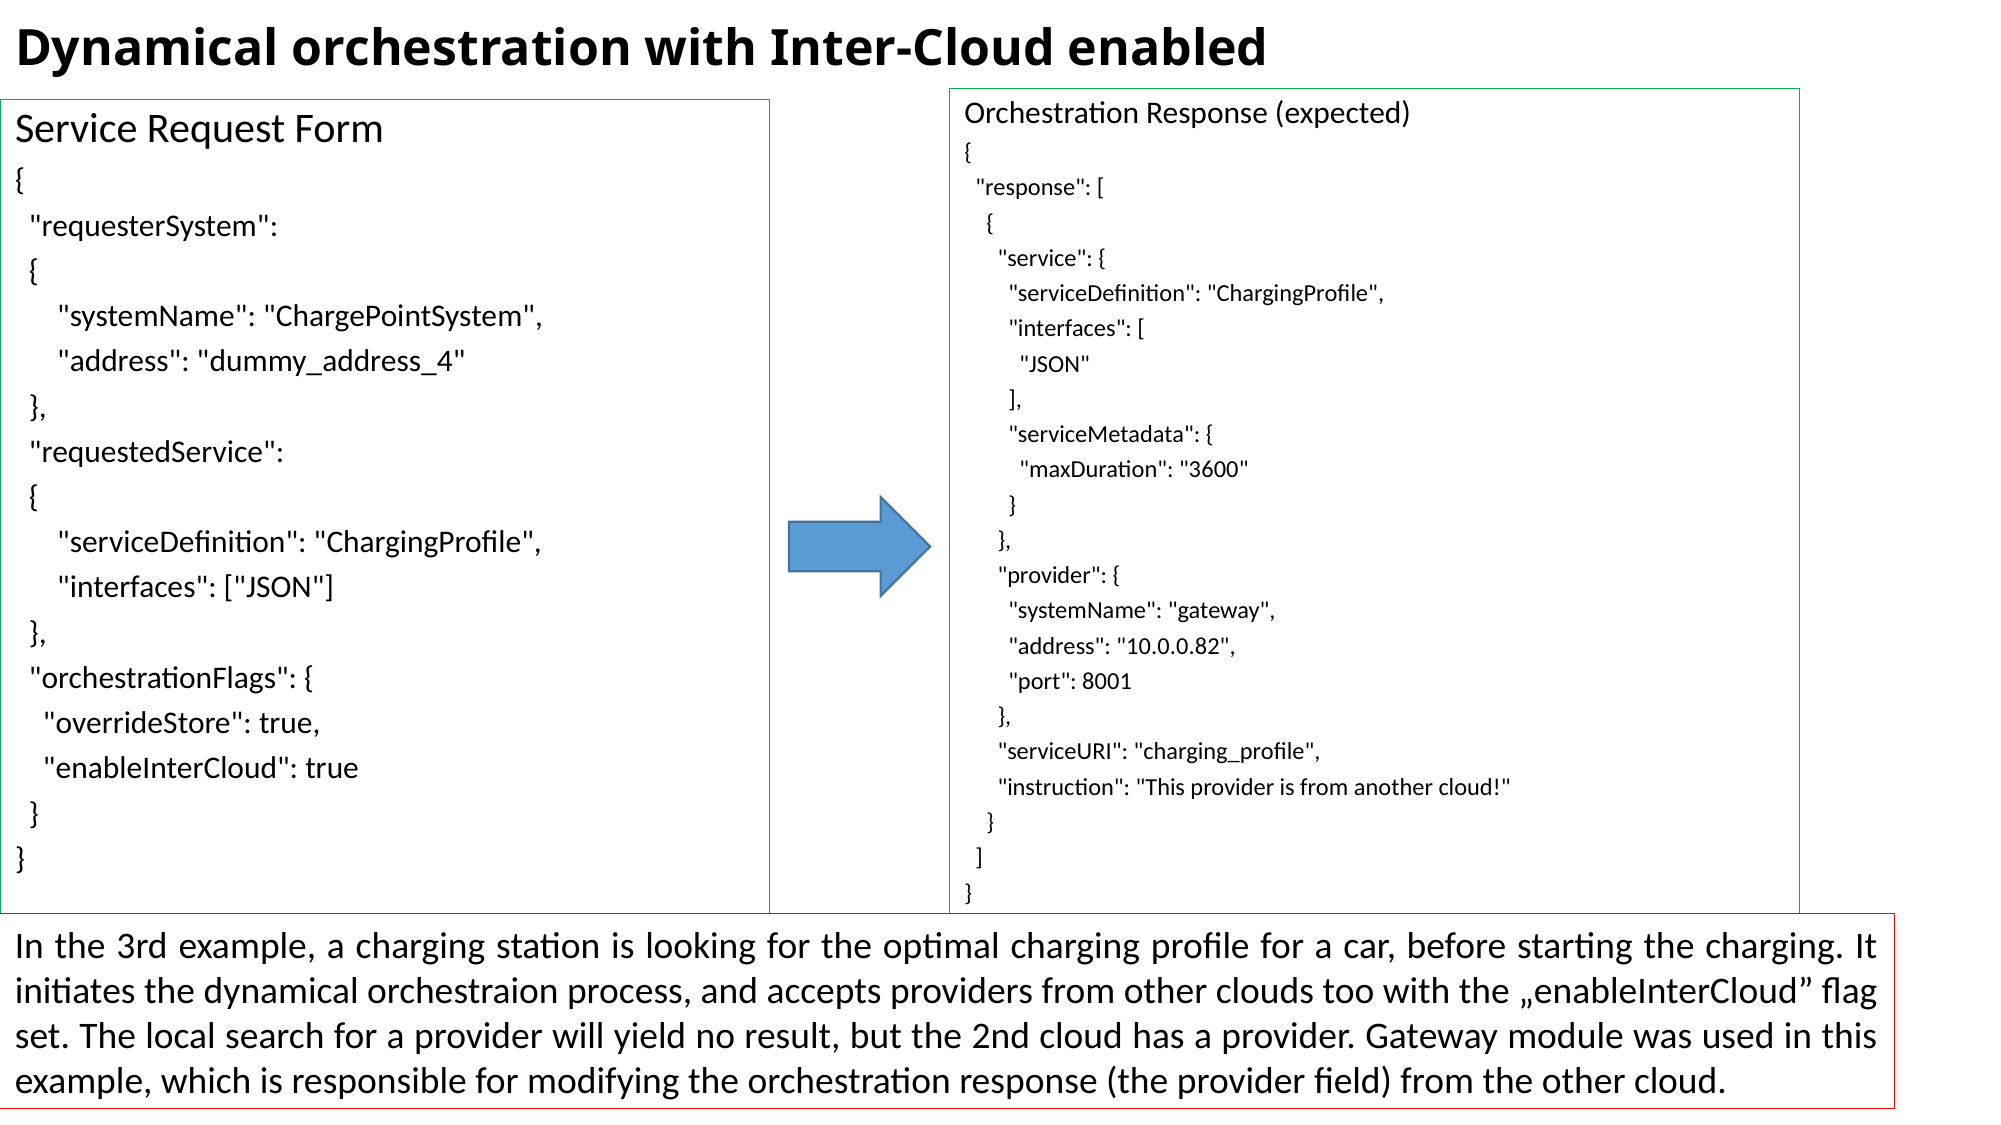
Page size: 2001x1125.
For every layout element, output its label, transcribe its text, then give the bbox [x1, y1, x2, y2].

title Dynamical orchestration with Inter-Cloud enabled [0, 0, 1980, 99]
text_box In the 3rd example, a charging station is looking for the optimal charging profile for a car, before starting the charging. It initiates the dynamical orchestraion process, and accepts providers from other clouds too with the „enableInterCloud” flag set. The local search for a provider will yield no result, but the 2nd cloud has a provider. Gateway module was used in this example, which is responsible for modifying the orchestration response (the provider field) from the other cloud. [0, 913, 1895, 1109]
text_box [787, 494, 932, 599]
list Orchestration Response (expected) { "response": [ { "service": { "serviceDefinition": "ChargingProfile", "interfaces": [ "JSON" ], "serviceMetadata": { "maxDuration": "3600" } }, "provider": { "systemName": "gateway", "address": "10.0.0.82", "port": 8001 }, "serviceURI": "charging_profile", "instruction": "This provider is from another cloud!" } ] } [949, 88, 1800, 913]
list Service Request Form { "requesterSystem": { "systemName": "ChargePointSystem", "address": "dummy_address_4" }, "requestedService": { "serviceDefinition": "ChargingProfile", "interfaces": ["JSON"] }, "orchestrationFlags": { "overrideStore": true, "enableInterCloud": true } } [0, 99, 770, 913]
